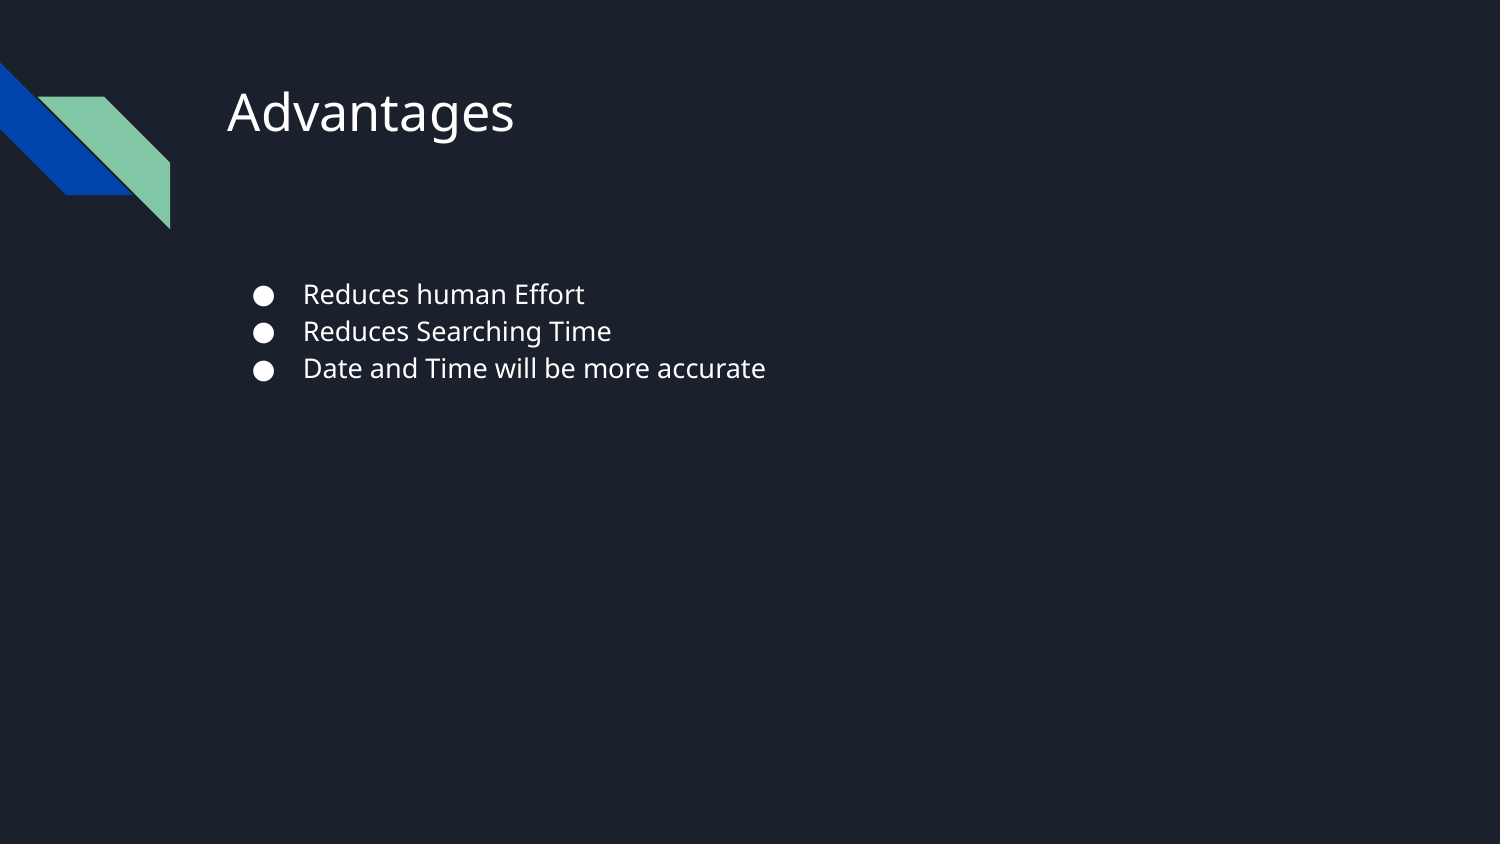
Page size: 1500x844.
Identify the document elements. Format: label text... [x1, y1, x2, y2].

list Reduces human Effort Reduces Searching Time Date and Time will be more accurate [212, 257, 1368, 735]
title Advantages [212, 64, 1368, 215]
